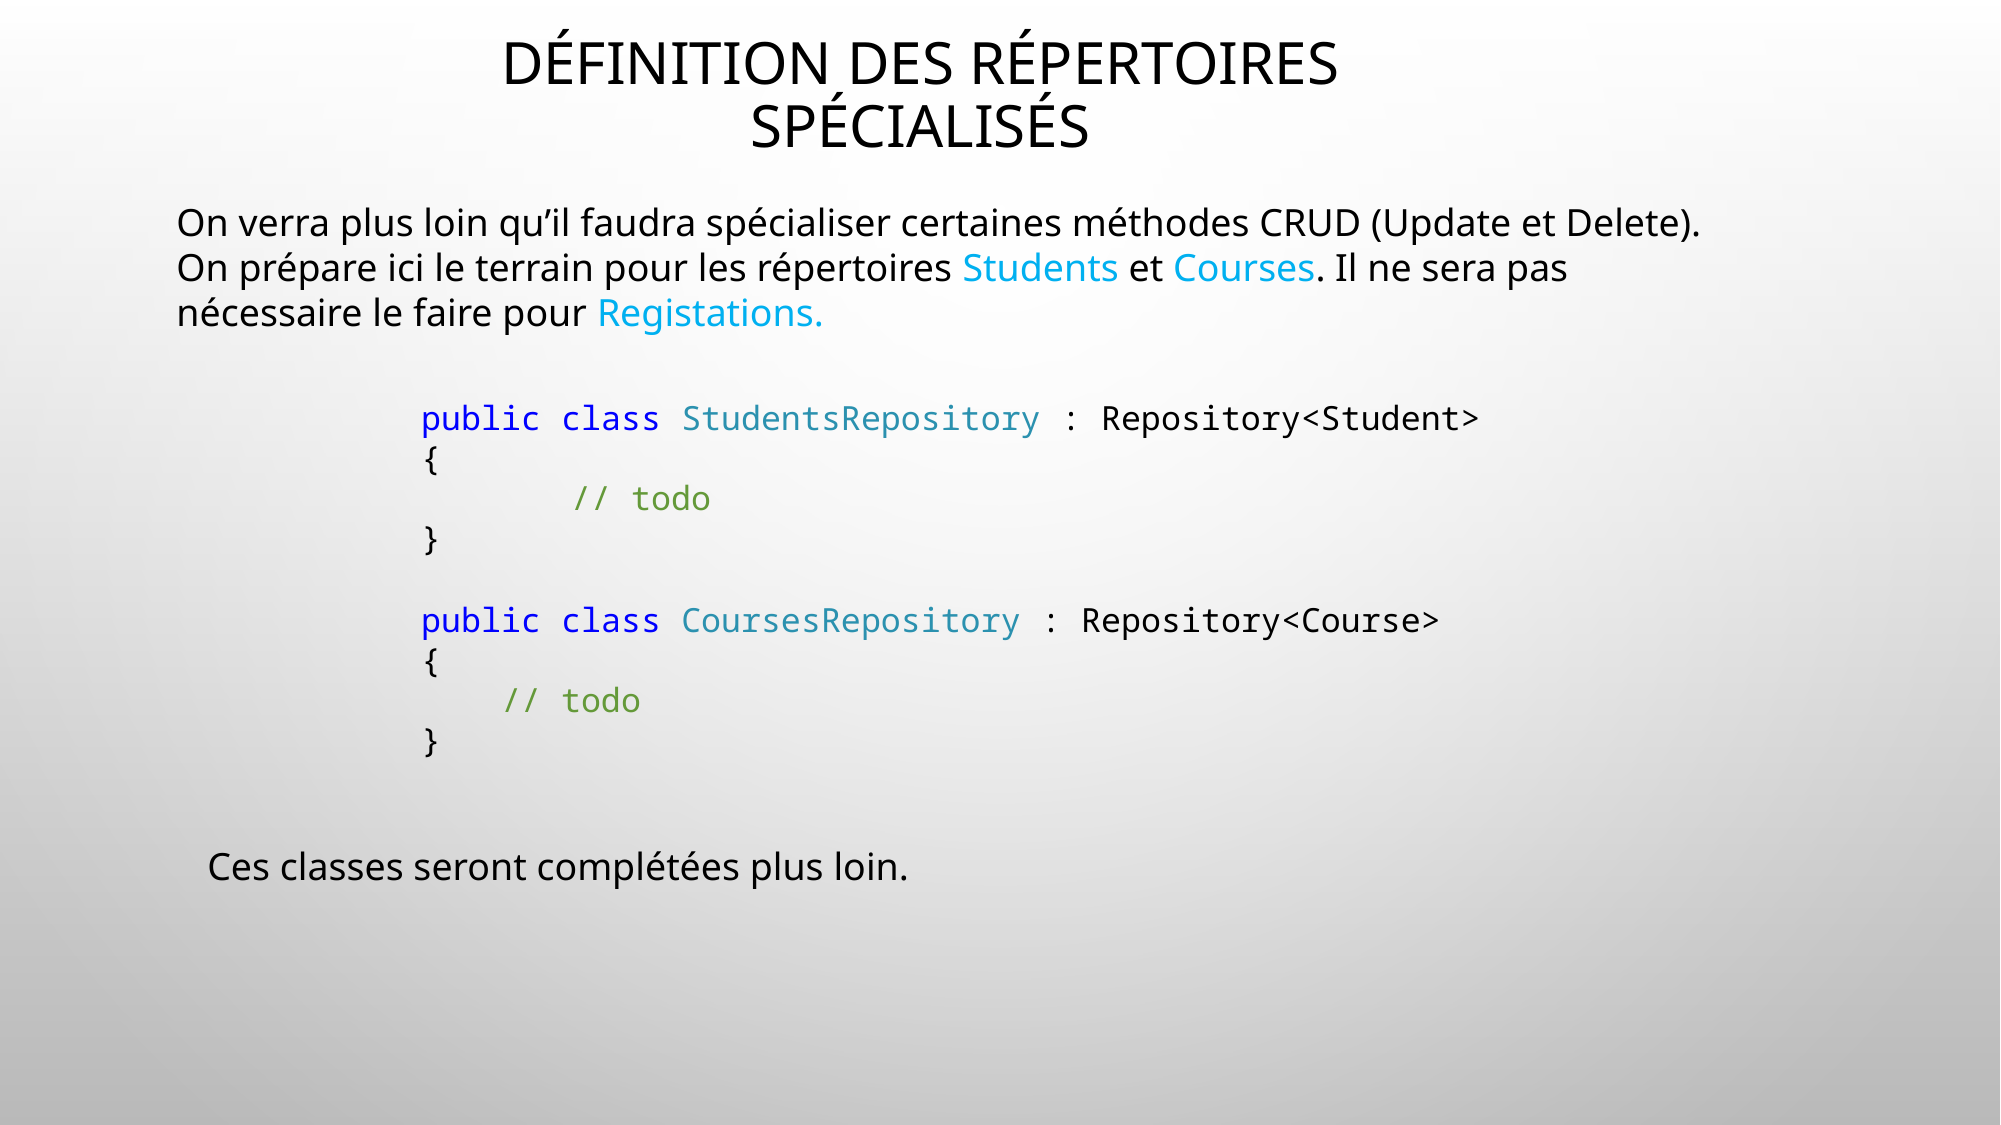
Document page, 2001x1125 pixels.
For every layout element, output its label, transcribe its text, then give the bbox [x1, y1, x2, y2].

title Définition des répertoires spécialisés [347, 56, 1494, 139]
text_box public class CoursesRepository : Repository<Course> { // todo } [406, 591, 1867, 767]
picture [0, 0, 2000, 1125]
text_box Ces classes seront complétées plus loin. [192, 836, 1791, 896]
text_box public class StudentsRepository : Repository<Student> { // todo } [406, 390, 1637, 565]
text_box On verra plus loin qu’il faudra spécialiser certaines méthodes CRUD (Update et Delete). On prépare ici le terrain pour les répertoires Students et Courses. Il ne sera pas nécessaire le faire pour Registations. [161, 191, 1760, 342]
